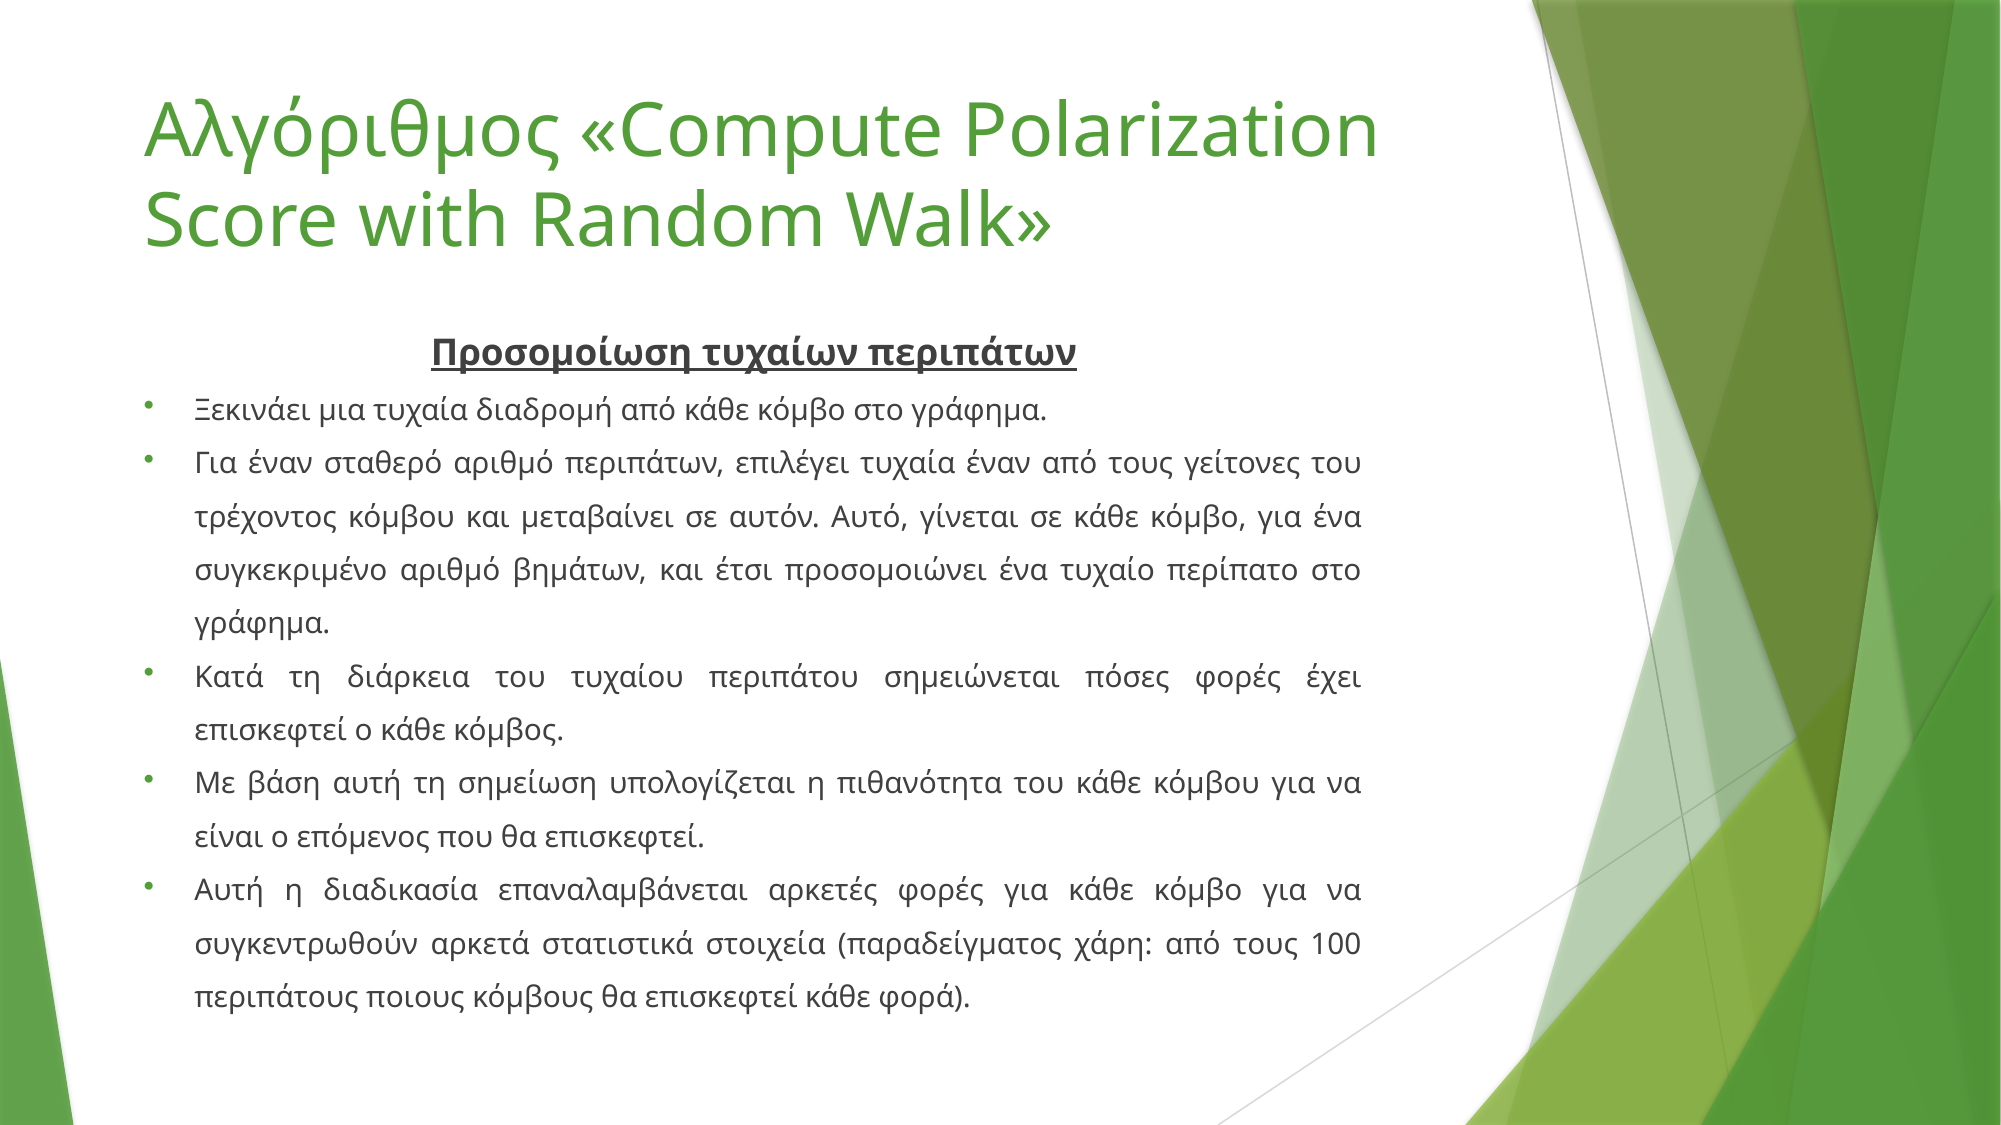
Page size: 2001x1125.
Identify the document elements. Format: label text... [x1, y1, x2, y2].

list Προσομοίωση τυχαίων περιπάτων Ξεκινάει μια τυχαία διαδρομή από κάθε κόμβο στο γράφημα. Για έναν σταθερό αριθμό περιπάτων, επιλέγει τυχαία έναν από τους γείτονες του τρέχοντος κόμβου και μεταβαίνει σε αυτόν. Αυτό, γίνεται σε κάθε κόμβο, για ένα συγκεκριμένο αριθμό βημάτων, και έτσι προσομοιώνει ένα τυχαίο περίπατο στο γράφημα. Κατά τη διάρκεια του τυχαίου περιπάτου σημειώνεται πόσες φορές έχει επισκεφτεί ο κάθε κόμβος. Με βάση αυτή τη σημείωση υπολογίζεται η πιθανότητα του κάθε κόμβου για να είναι ο επόμενος που θα επισκεφτεί. Αυτή η διαδικασία επαναλαμβάνεται αρκετές φορές για κάθε κόμβο για να συγκεντρωθούν αρκετά στατιστικά στοιχεία (παραδείγματος χάρη: από τους 100 περιπάτους ποιους κόμβους θα επισκεφτεί κάθε φορά). [130, 299, 1379, 1026]
text_box Αλγόριθμος «Compute Polarization Score with Random Walk» [129, 73, 1497, 269]
